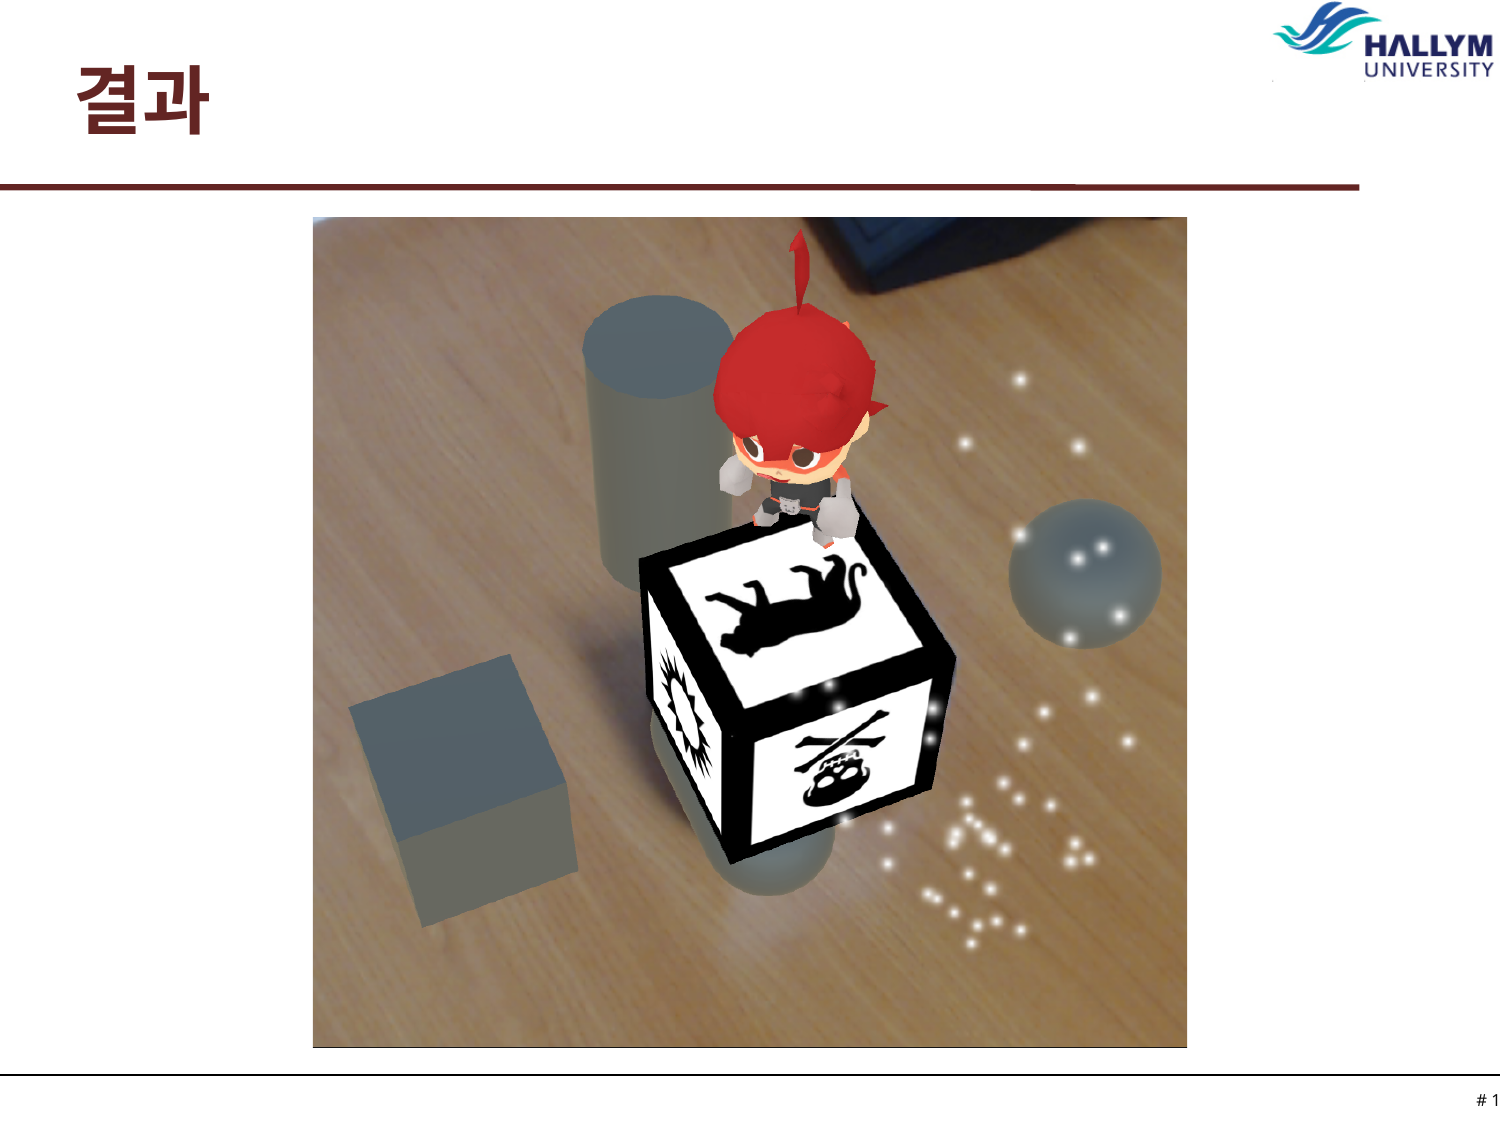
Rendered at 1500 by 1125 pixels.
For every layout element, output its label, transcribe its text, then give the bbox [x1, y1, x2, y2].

title 결과 [44, 33, 1395, 164]
picture [312, 217, 1188, 1049]
picture [1269, 0, 1500, 82]
